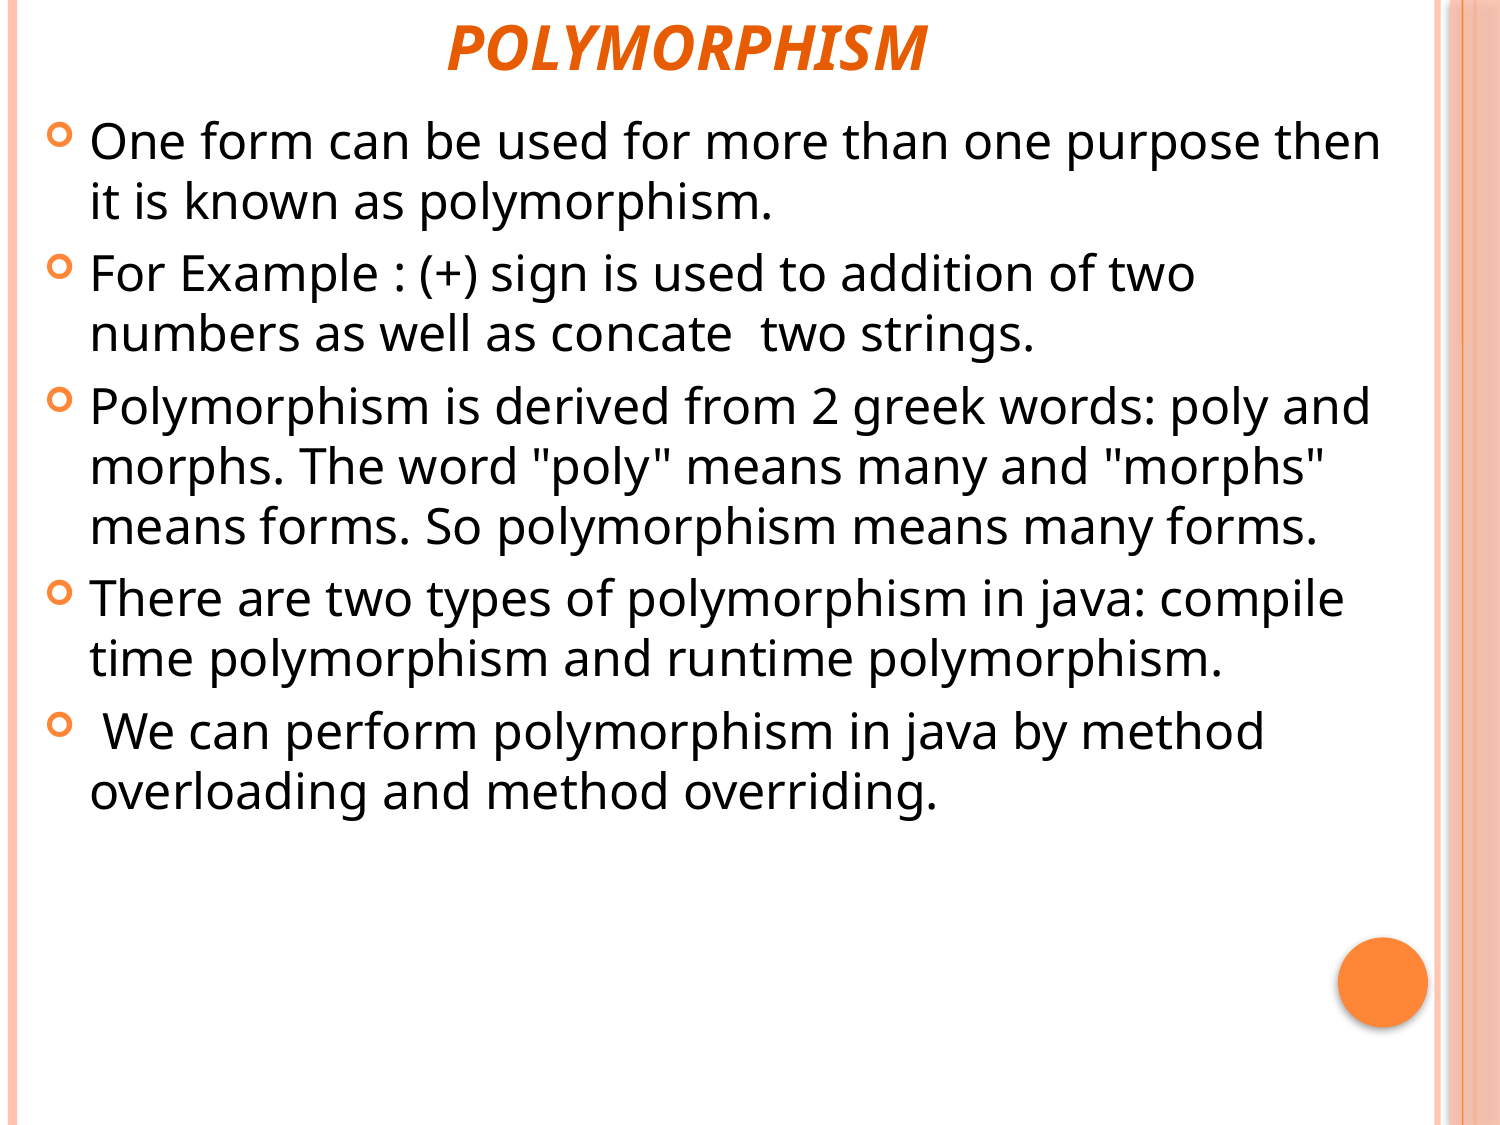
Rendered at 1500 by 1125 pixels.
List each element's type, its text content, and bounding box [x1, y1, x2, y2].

title Polymorphism [75, 0, 1300, 91]
list One form can be used for more than one purpose then it is known as polymorphism. For Example : (+) sign is used to addition of two numbers as well as concate two strings. Polymorphism is derived from 2 greek words: poly and morphs. The word "poly" means many and "morphs" means forms. So polymorphism means many forms. There are two types of polymorphism in java: compile time polymorphism and runtime polymorphism. We can perform polymorphism in java by method overloading and method overriding. [29, 101, 1436, 1062]
